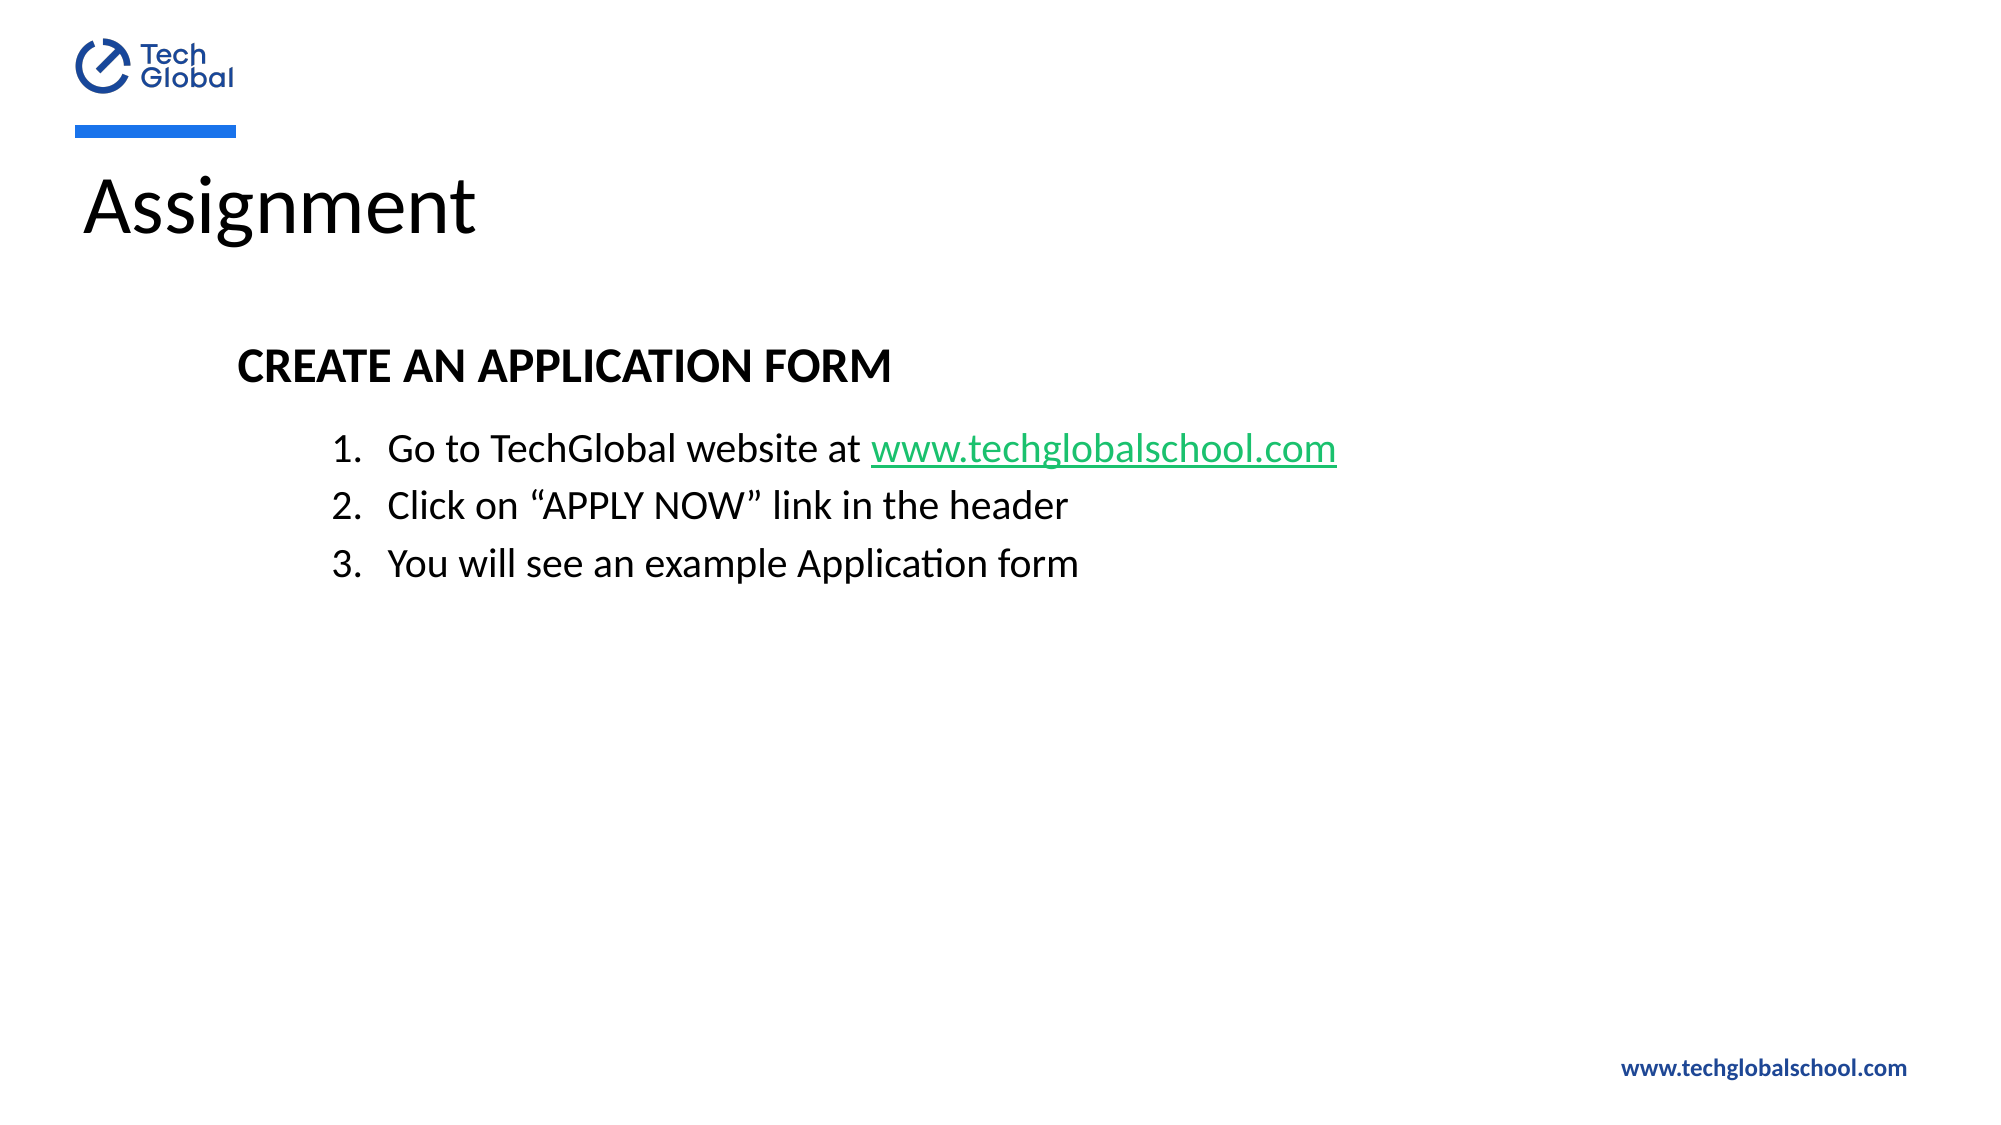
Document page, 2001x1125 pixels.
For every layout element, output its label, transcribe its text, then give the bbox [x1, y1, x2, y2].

picture [62, 29, 246, 103]
list CREATE AN APPLICATION FORM Go to TechGlobal website at www.techglobalschool.com Click on “APPLY NOW” link in the header You will see an example Application form [222, 316, 1568, 842]
text_box Assignment [68, 98, 1794, 316]
